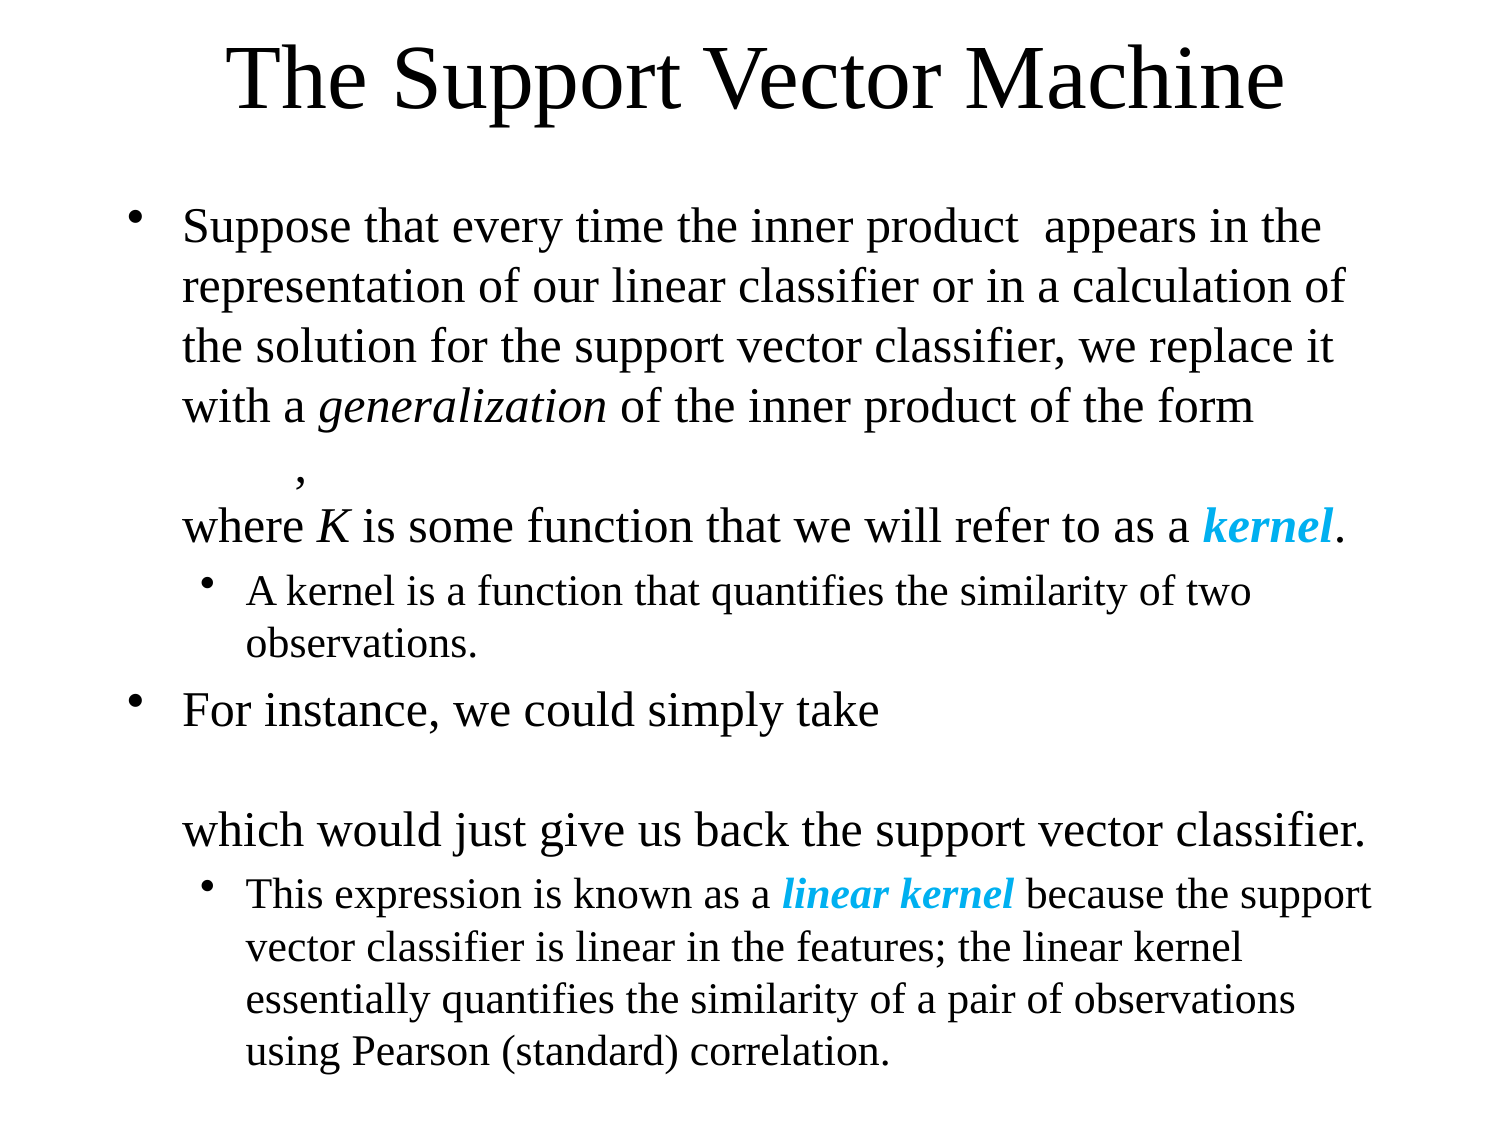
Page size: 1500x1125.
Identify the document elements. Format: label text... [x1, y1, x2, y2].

title The Support Vector Machine [119, 1, 1395, 143]
